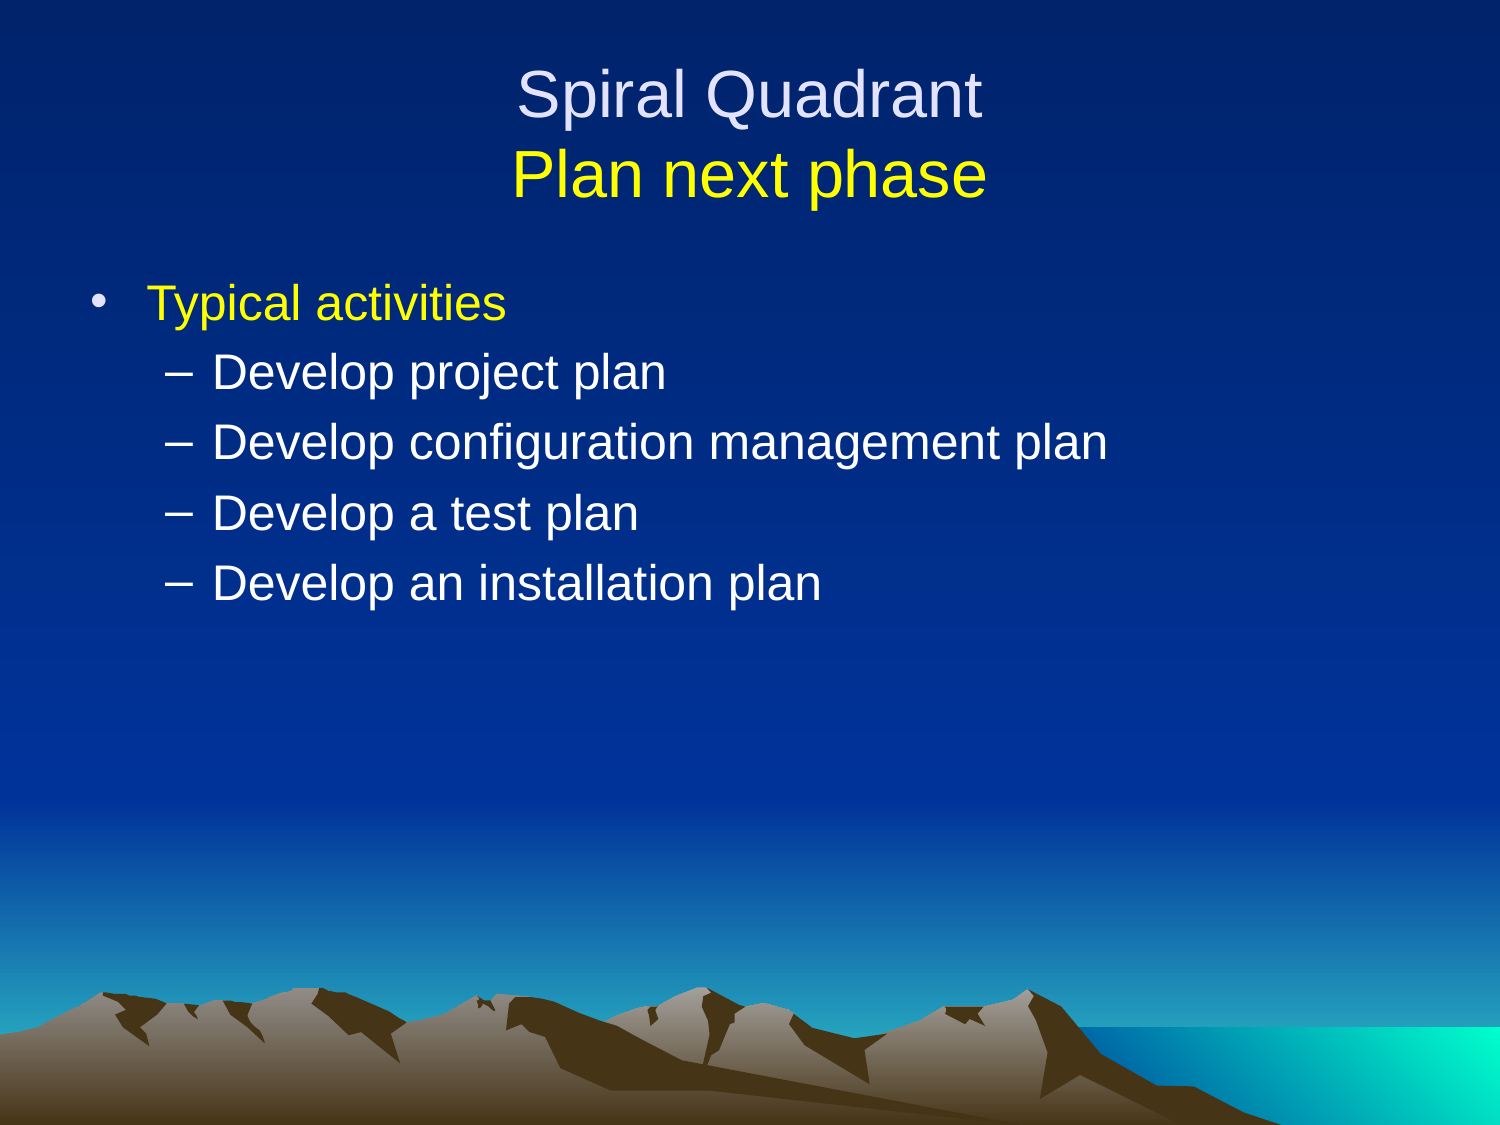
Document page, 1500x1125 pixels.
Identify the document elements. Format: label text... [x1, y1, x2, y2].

list Typical activities Develop project plan Develop configuration management plan Develop a test plan Develop an installation plan [75, 262, 1425, 1000]
title Spiral Quadrant Plan next phase [75, 37, 1425, 225]
